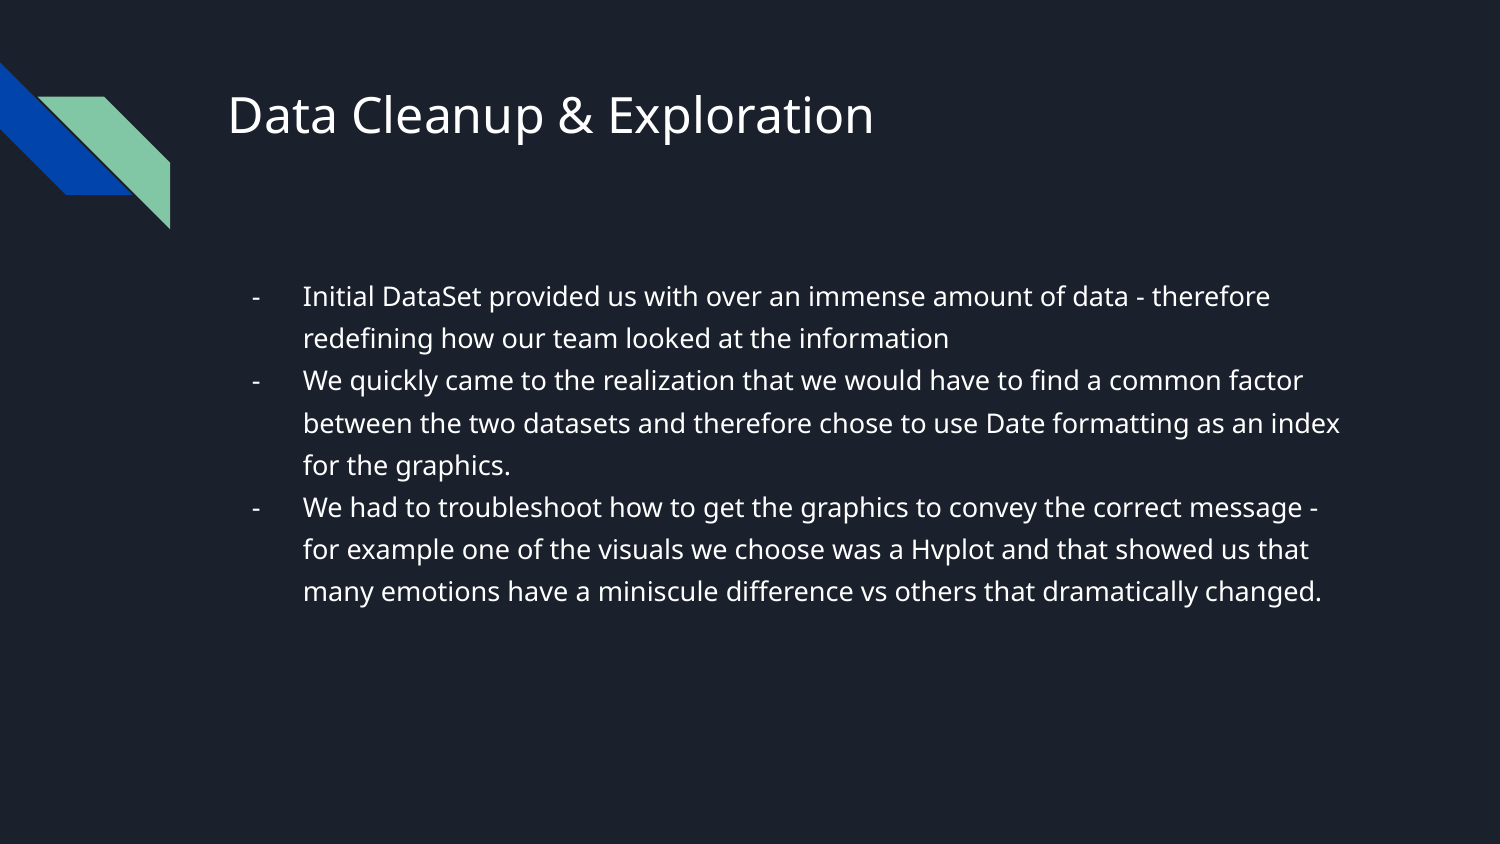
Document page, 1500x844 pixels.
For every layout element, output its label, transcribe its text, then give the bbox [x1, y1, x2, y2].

title Data Cleanup & Exploration [212, 64, 1368, 215]
list Initial DataSet provided us with over an immense amount of data - therefore redefining how our team looked at the information We quickly came to the realization that we would have to find a common factor between the two datasets and therefore chose to use Date formatting as an index for the graphics. We had to troubleshoot how to get the graphics to convey the correct message - for example one of the visuals we choose was a Hvplot and that showed us that many emotions have a miniscule difference vs others that dramatically changed. [212, 257, 1368, 735]
